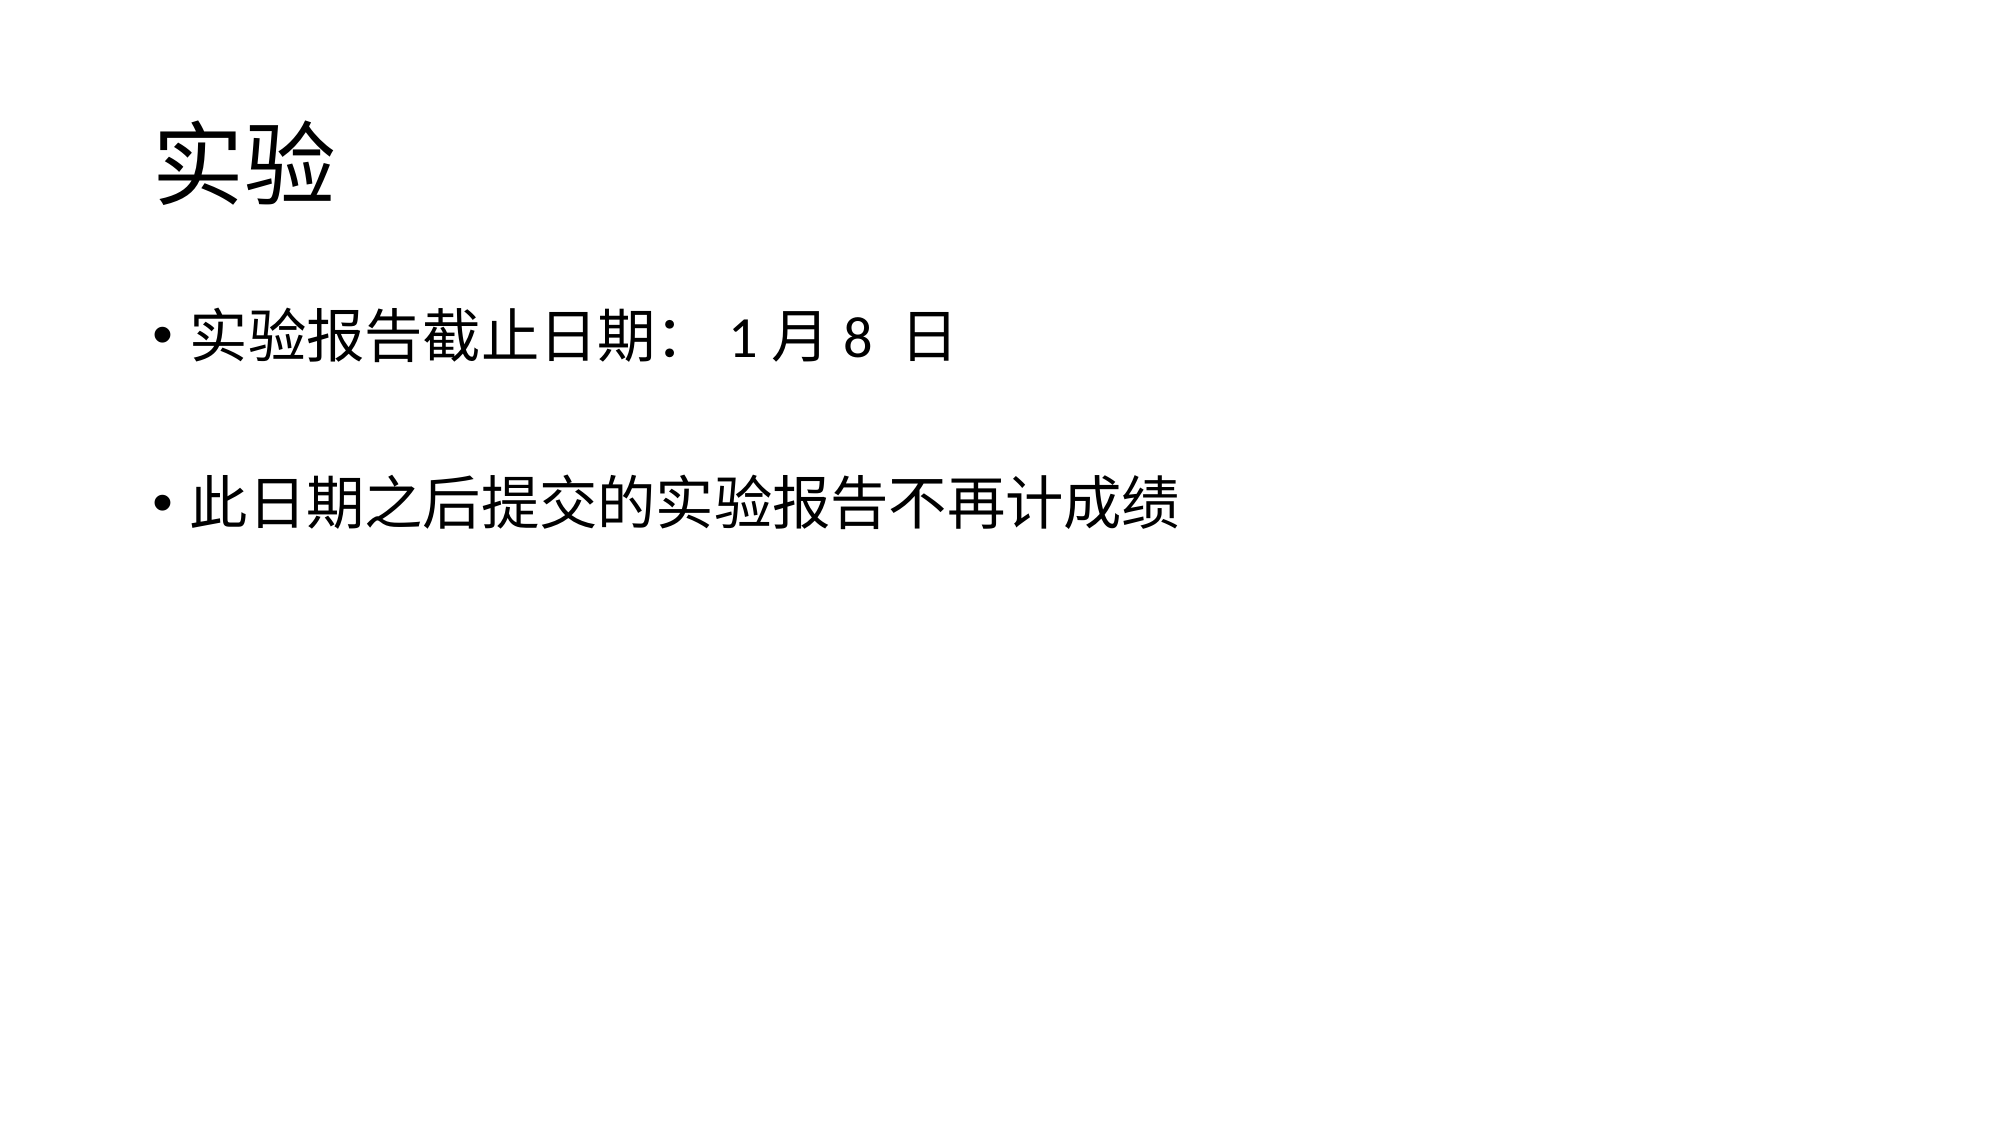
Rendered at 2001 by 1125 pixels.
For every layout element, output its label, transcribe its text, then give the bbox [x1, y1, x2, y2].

list 实验报告截止日期：1月8 日 此日期之后提交的实验报告不再计成绩 [137, 299, 1863, 1014]
title 实验 [137, 59, 1863, 278]
